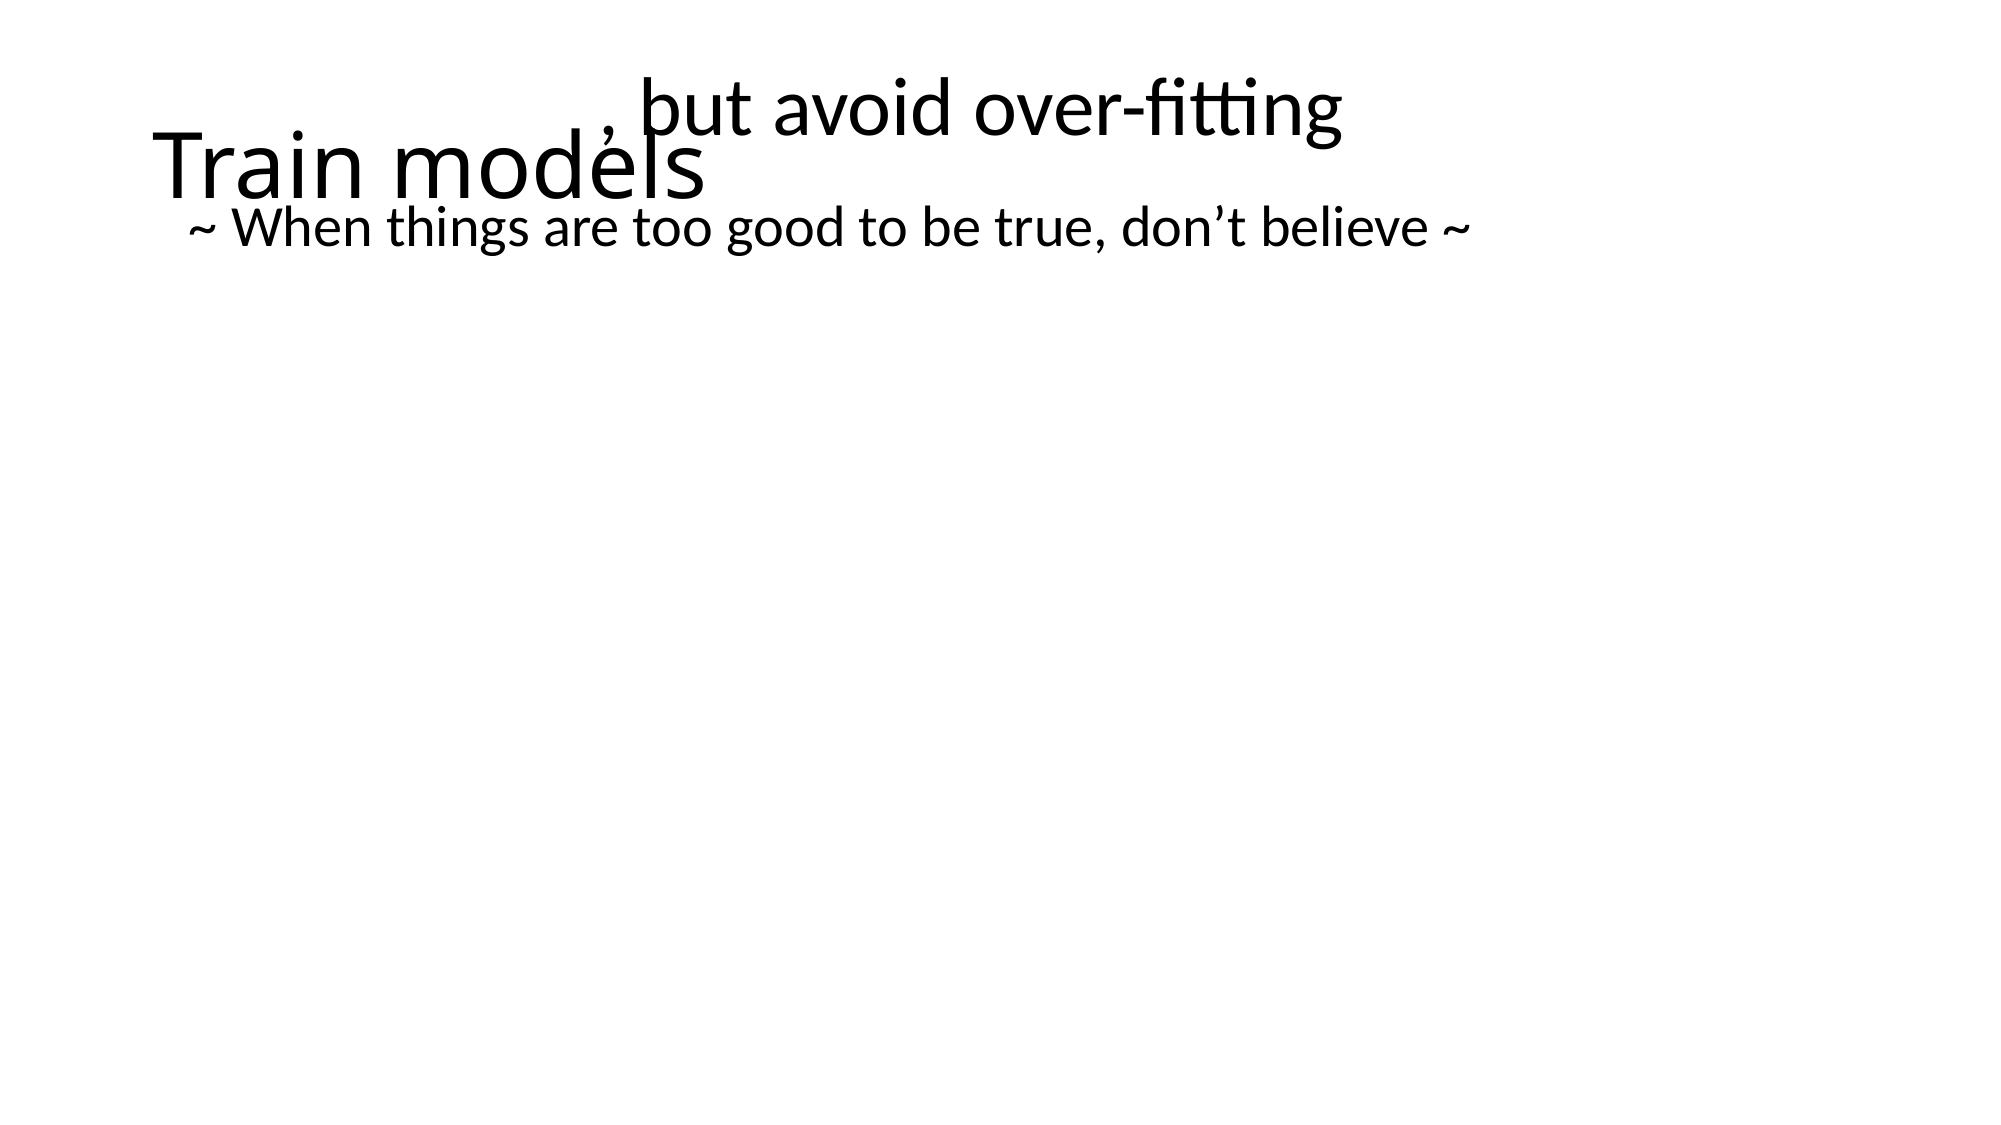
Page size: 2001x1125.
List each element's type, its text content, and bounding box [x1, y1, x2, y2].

title Train models [137, 59, 1863, 278]
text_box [152, 44, 1510, 267]
